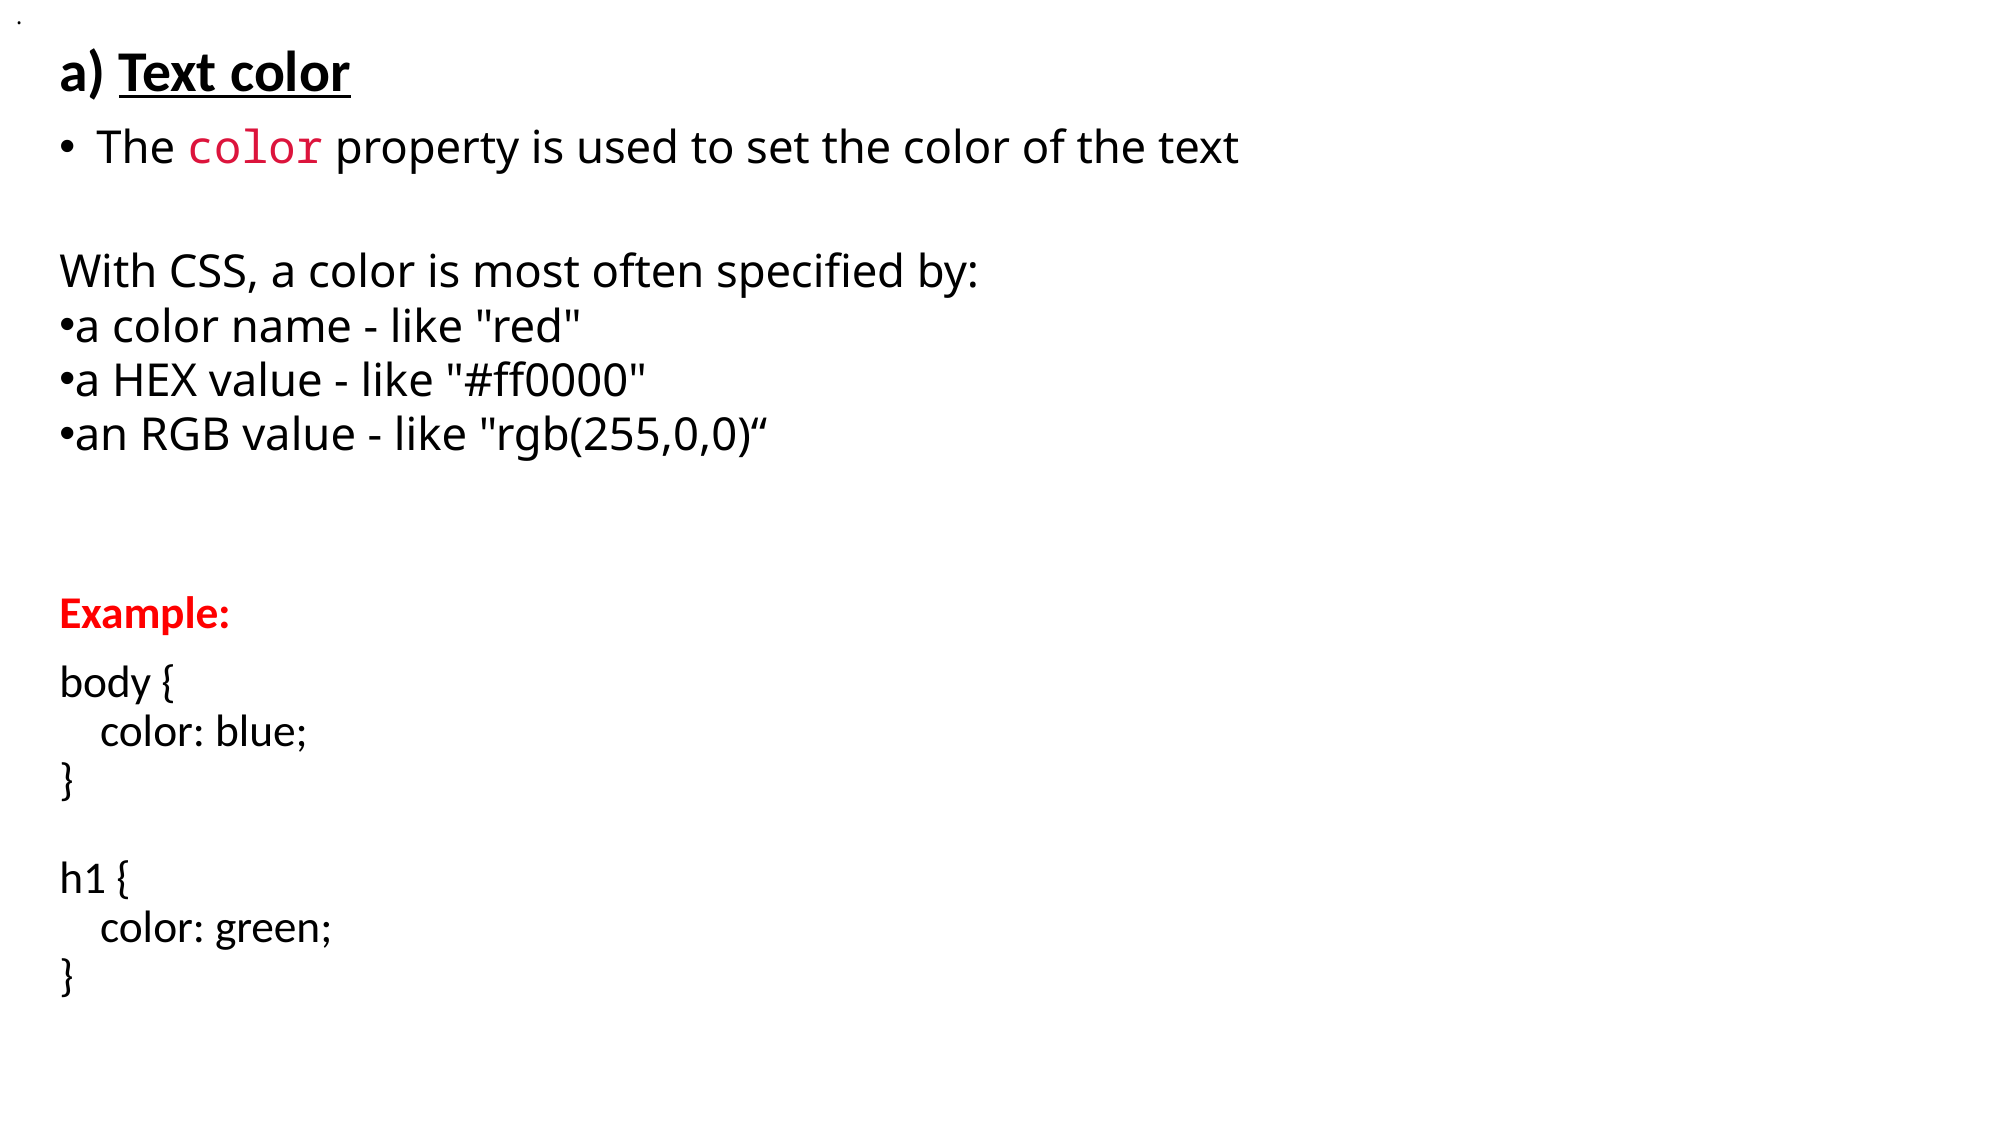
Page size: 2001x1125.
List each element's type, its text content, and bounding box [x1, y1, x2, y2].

text_box . [1, 0, 38, 82]
list a) Text color The color property is used to set the color of the text With CSS, a color is most often specified by: a color name - like "red" a HEX value - like "#ff0000" an RGB value - like "rgb(255,0,0)“ Example: body { color: blue; } h1 { color: green; } [44, 33, 1972, 1014]
